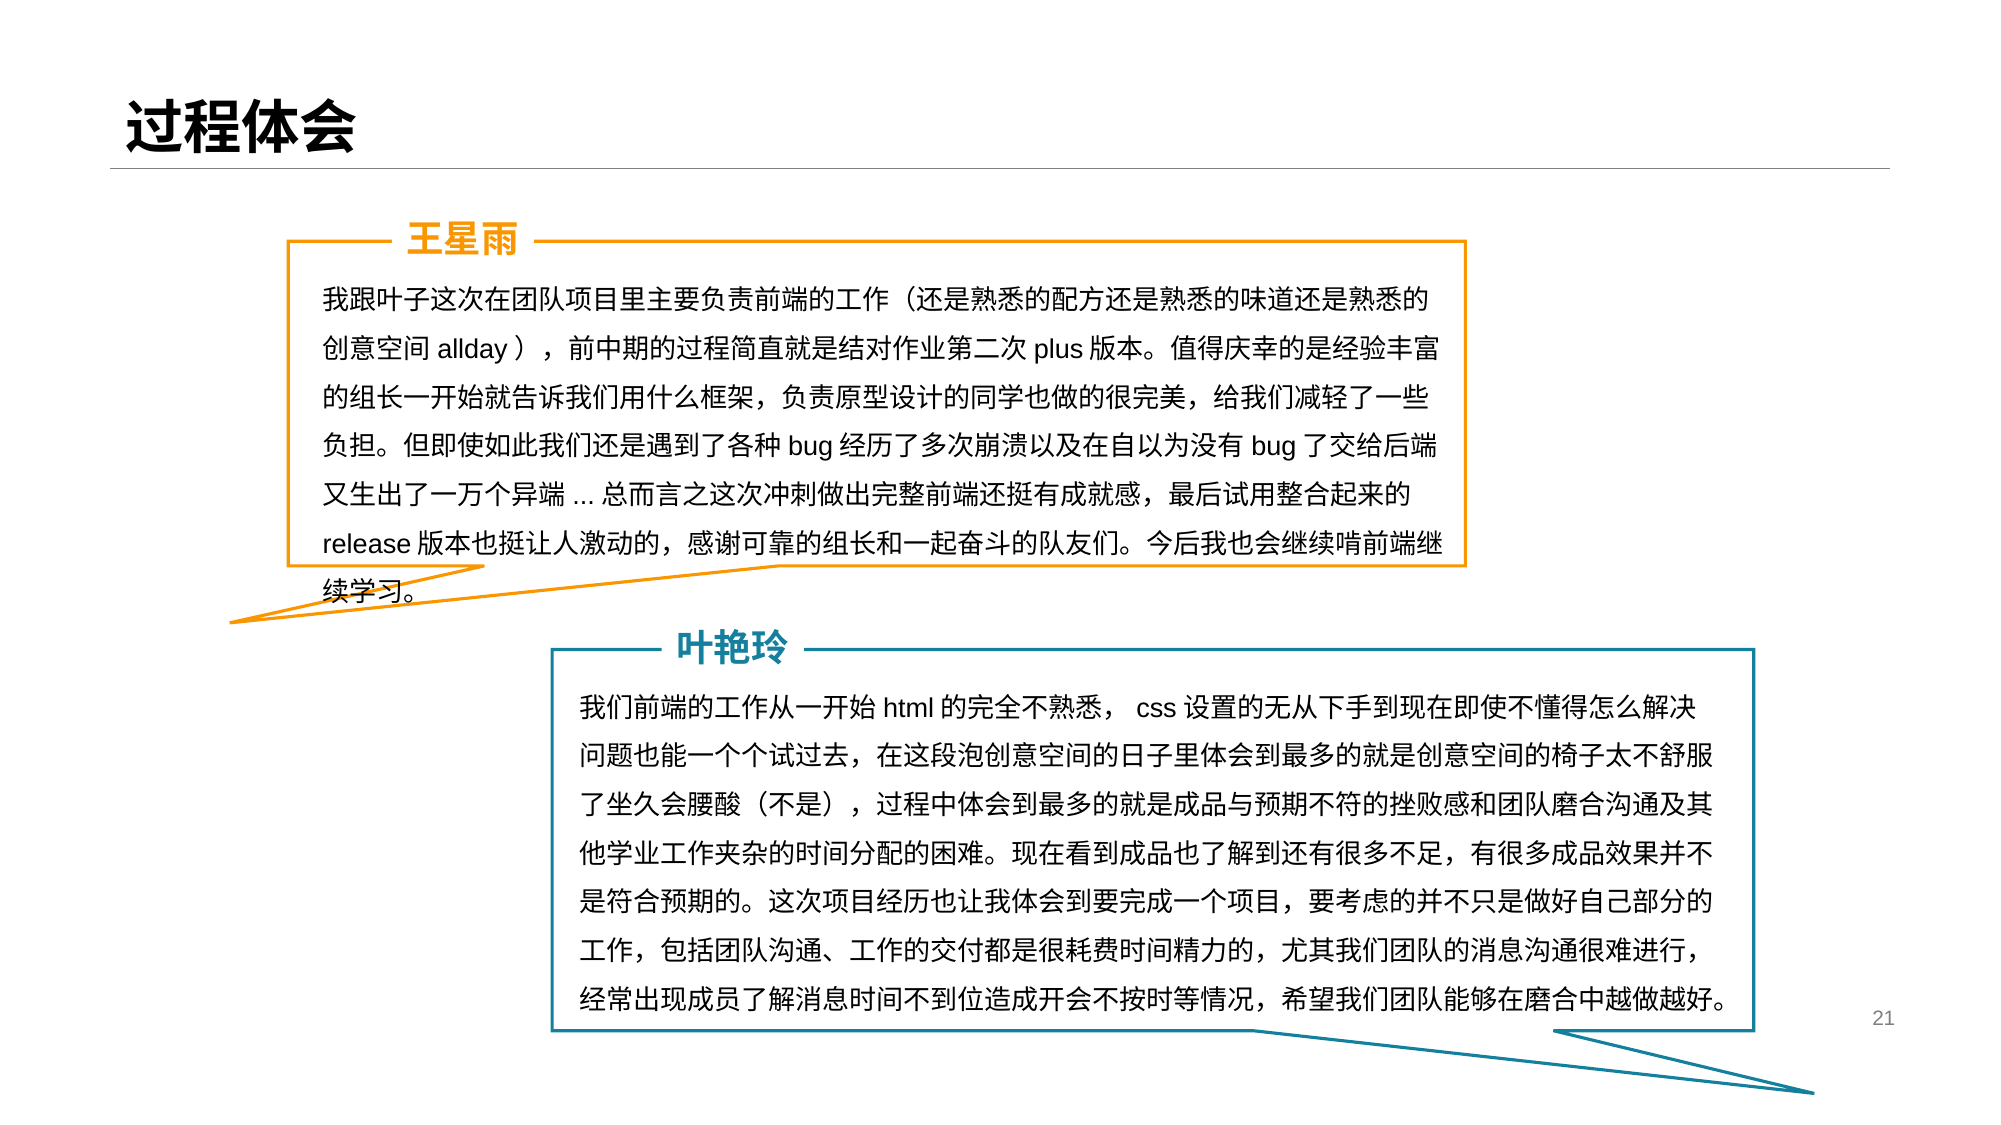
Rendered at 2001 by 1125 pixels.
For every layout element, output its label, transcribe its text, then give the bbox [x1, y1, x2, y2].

text_box 我们前端的工作从一开始html的完全不熟悉，css设置的无从下手到现在即使不懂得怎么解决问题也能一个个试过去，在这段泡创意空间的日子里体会到最多的就是创意空间的椅子太不舒服了坐久会腰酸（不是），过程中体会到最多的就是成品与预期不符的挫败感和团队磨合沟通及其他学业工作夹杂的时间分配的困难。现在看到成品也了解到还有很多不足，有很多成品效果并不是符合预期的。这次项目经历也让我体会到要完成一个项目，要考虑的并不只是做好自己部分的工作，包括团队沟通、工作的交付都是很耗费时间精力的，尤其我们团队的消息沟通很难进行，经常出现成员了解消息时间不到位造成开会不按时等情况，希望我们团队能够在磨合中越做越好。 [564, 666, 1738, 1034]
text_box [229, 584, 614, 624]
text_box 我跟叶子这次在团队项目里主要负责前端的工作（还是熟悉的配方还是熟悉的味道还是熟悉的创意空间allday），前中期的过程简直就是结对作业第二次plus版本。值得庆幸的是经验丰富的组长一开始就告诉我们用什么框架，负责原型设计的同学也做的很完美，给我们减轻了一些负担。但即使如此我们还是遇到了各种bug经历了多次崩溃以及在自以为没有bug了交给后端又生出了一万个异端...总而言之这次冲刺做出完整前端还挺有成就感，最后试用整合起来的release版本也挺让人激动的，感谢可靠的组长和一起奋斗的队友们。今后我也会继续啃前端继续学习。 [307, 258, 1464, 584]
text_box [551, 648, 661, 1032]
title 过程体会 [109, 0, 1890, 169]
text_box [804, 648, 1755, 1032]
text_box 王星雨 [391, 207, 534, 268]
text_box 叶艳玲 [661, 616, 804, 677]
text_box [287, 240, 391, 567]
text_box [1273, 1034, 1815, 1095]
text_box [534, 240, 1467, 567]
slide_number 21 [1738, 1000, 1911, 1034]
